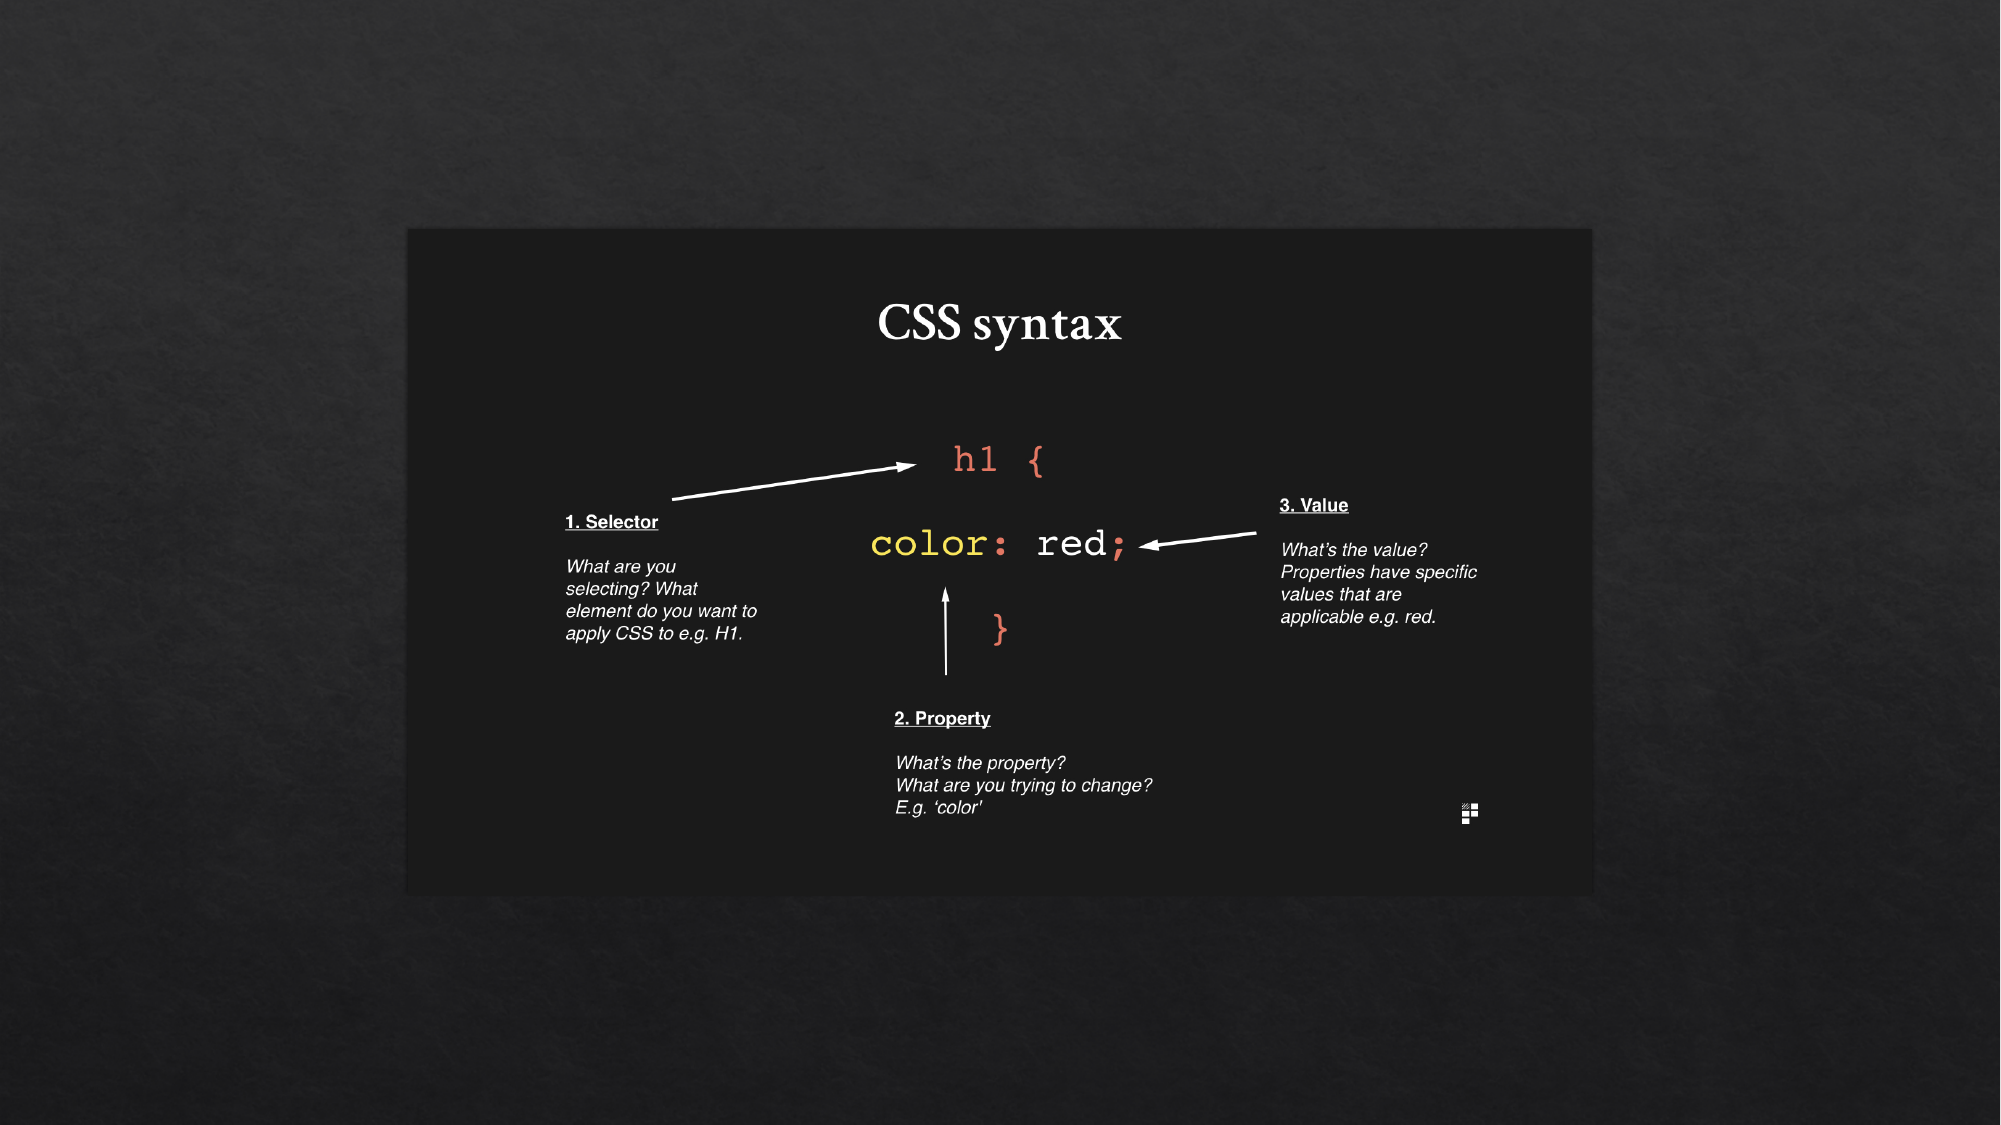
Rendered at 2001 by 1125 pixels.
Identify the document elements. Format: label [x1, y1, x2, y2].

list [407, 229, 1593, 896]
